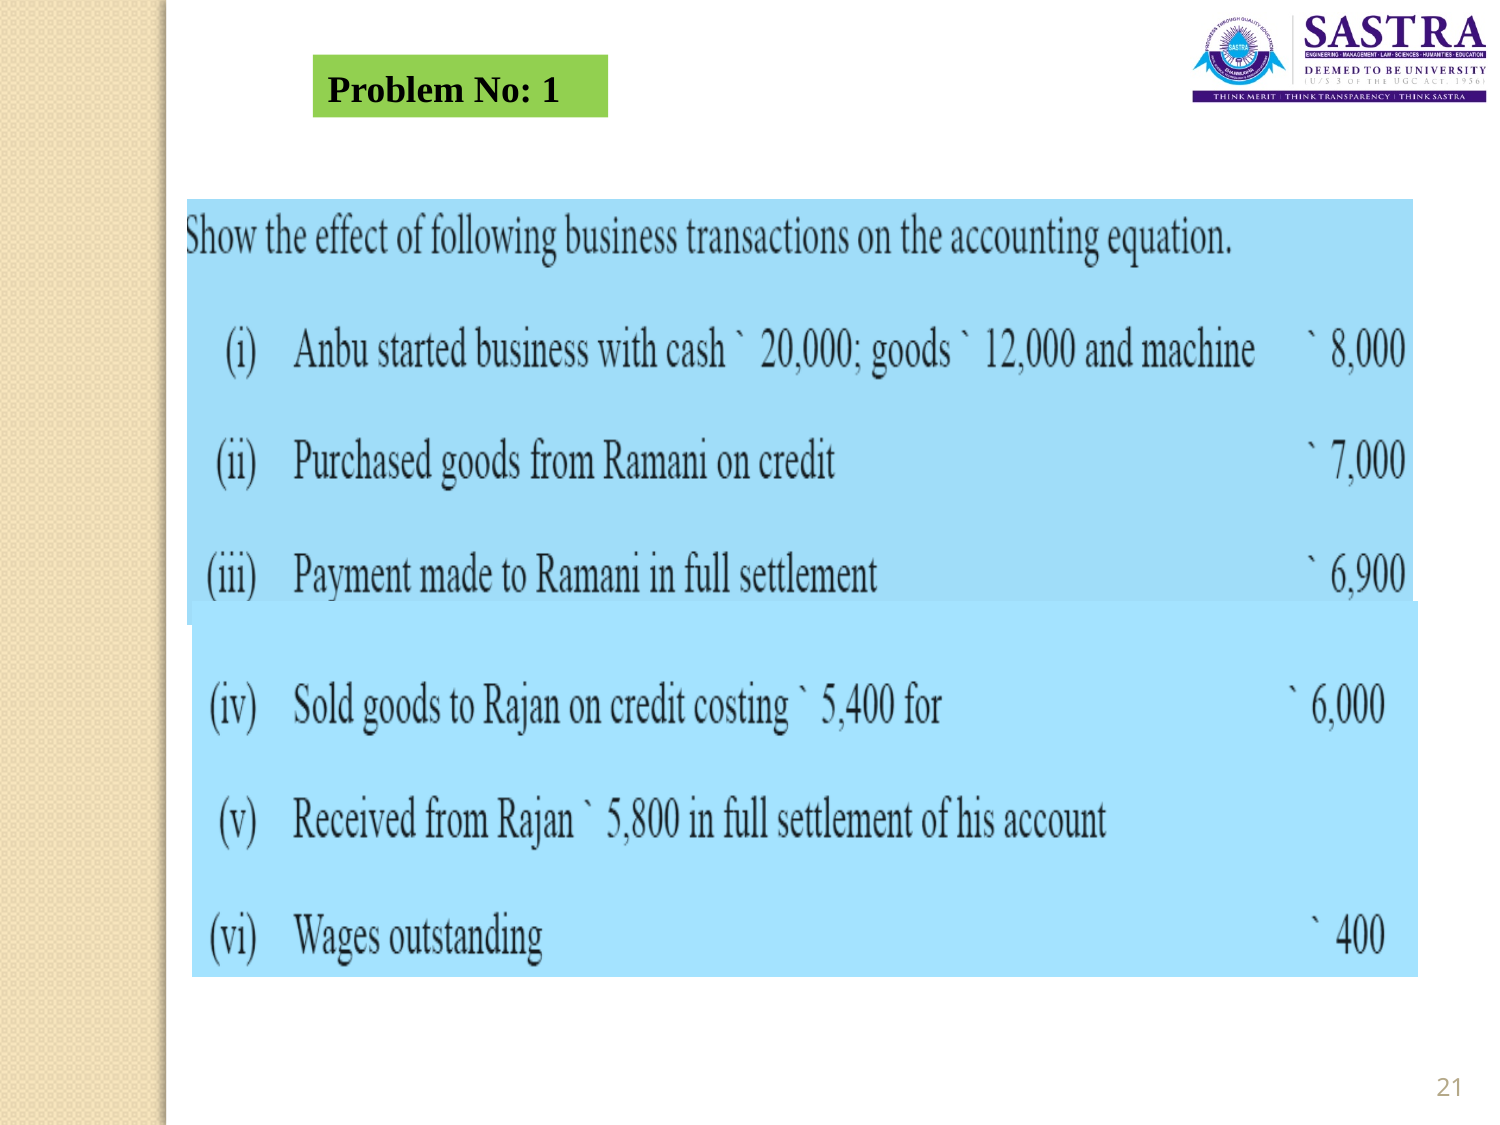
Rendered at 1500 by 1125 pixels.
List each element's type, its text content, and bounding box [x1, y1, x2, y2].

picture [187, 199, 1418, 977]
slide_number 21 [1413, 1034, 1488, 1113]
picture [1189, 11, 1489, 104]
text_box Problem No: 1 [312, 54, 609, 118]
